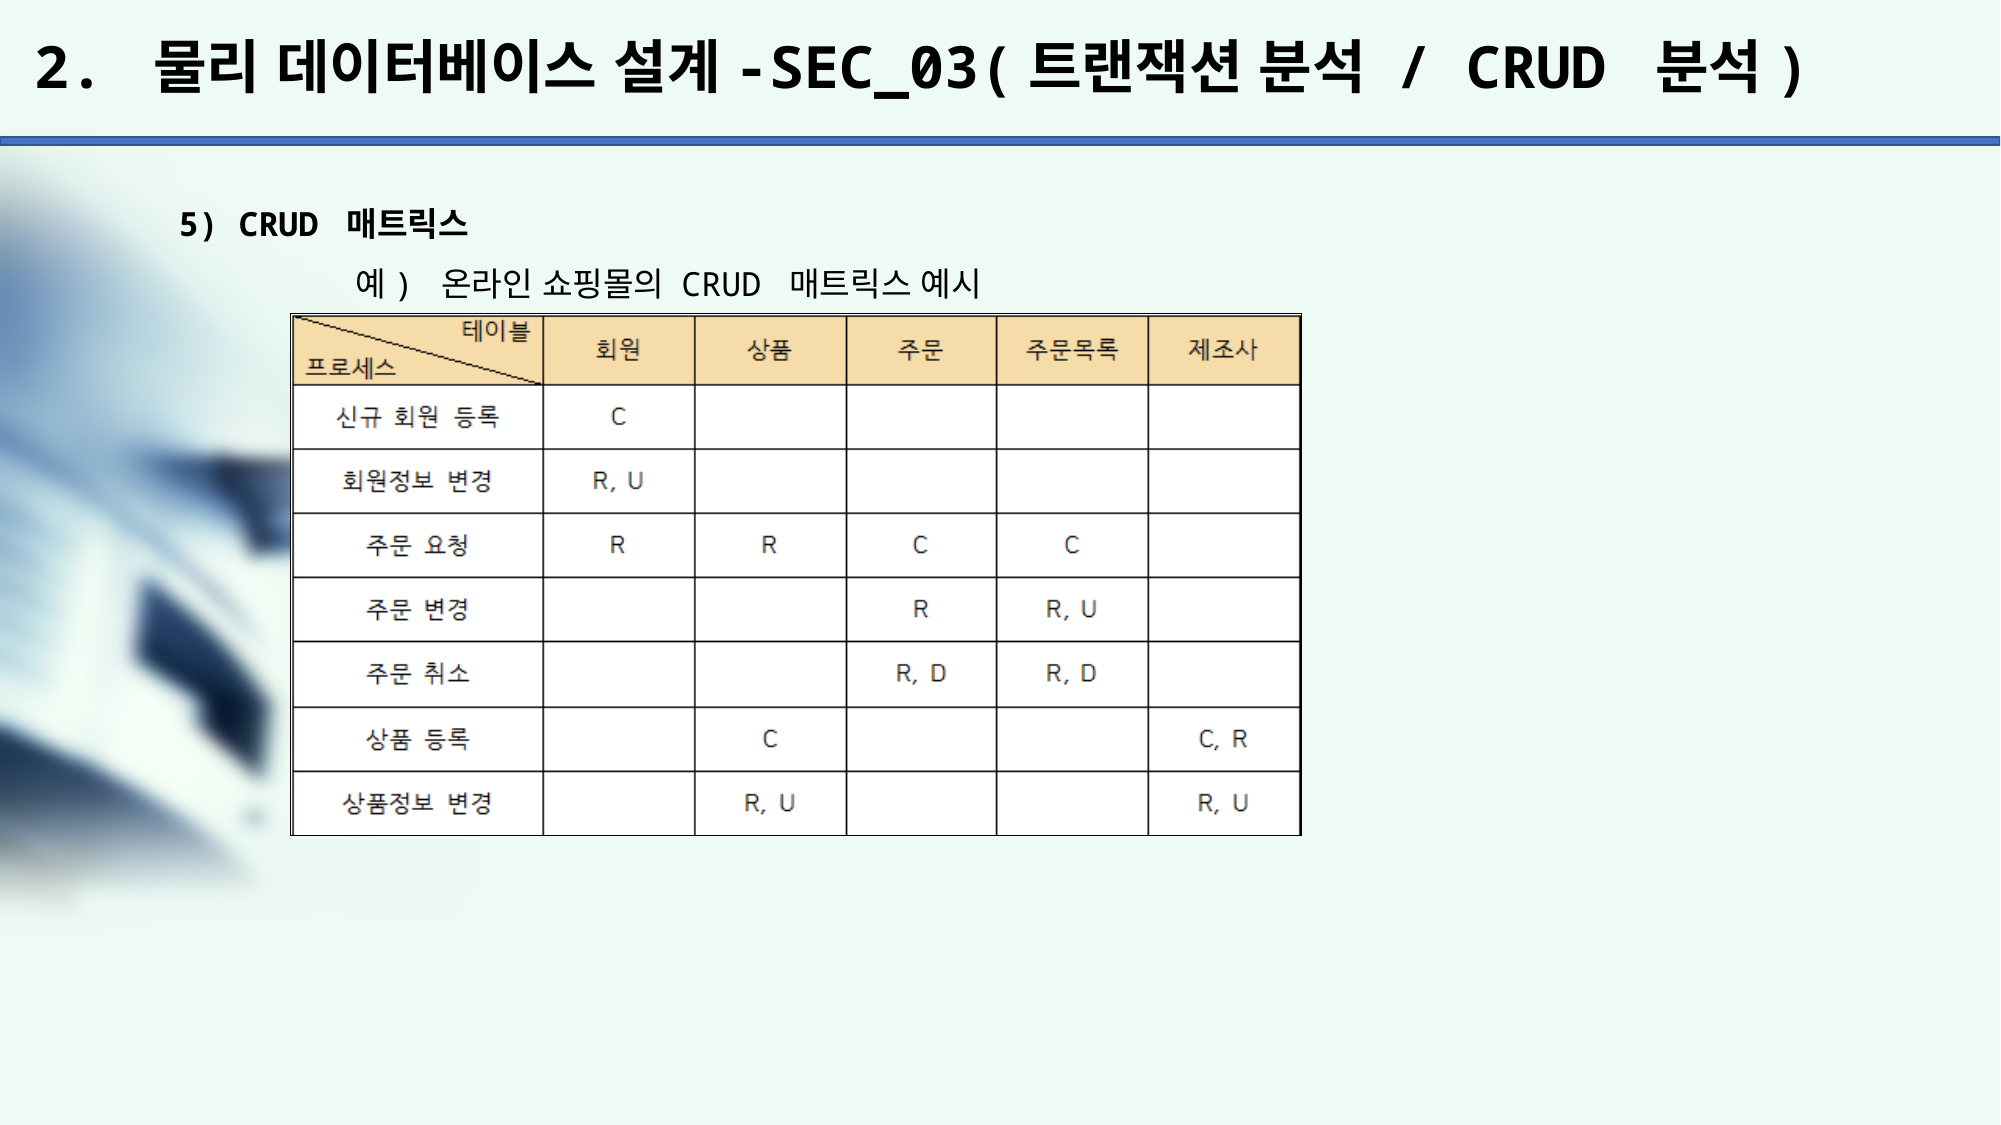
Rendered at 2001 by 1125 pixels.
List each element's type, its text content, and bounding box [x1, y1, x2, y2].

title 2. 물리 데이터베이스 설계-SEC_03(트랜잭션 분석 / CRUD 분석) [19, 14, 1922, 126]
picture [0, 0, 2000, 136]
picture [0, 146, 2000, 1125]
text_box 5) CRUD 매트릭스 예) 온라인 쇼핑몰의 CRUD 매트릭스 예시 [163, 175, 1969, 370]
